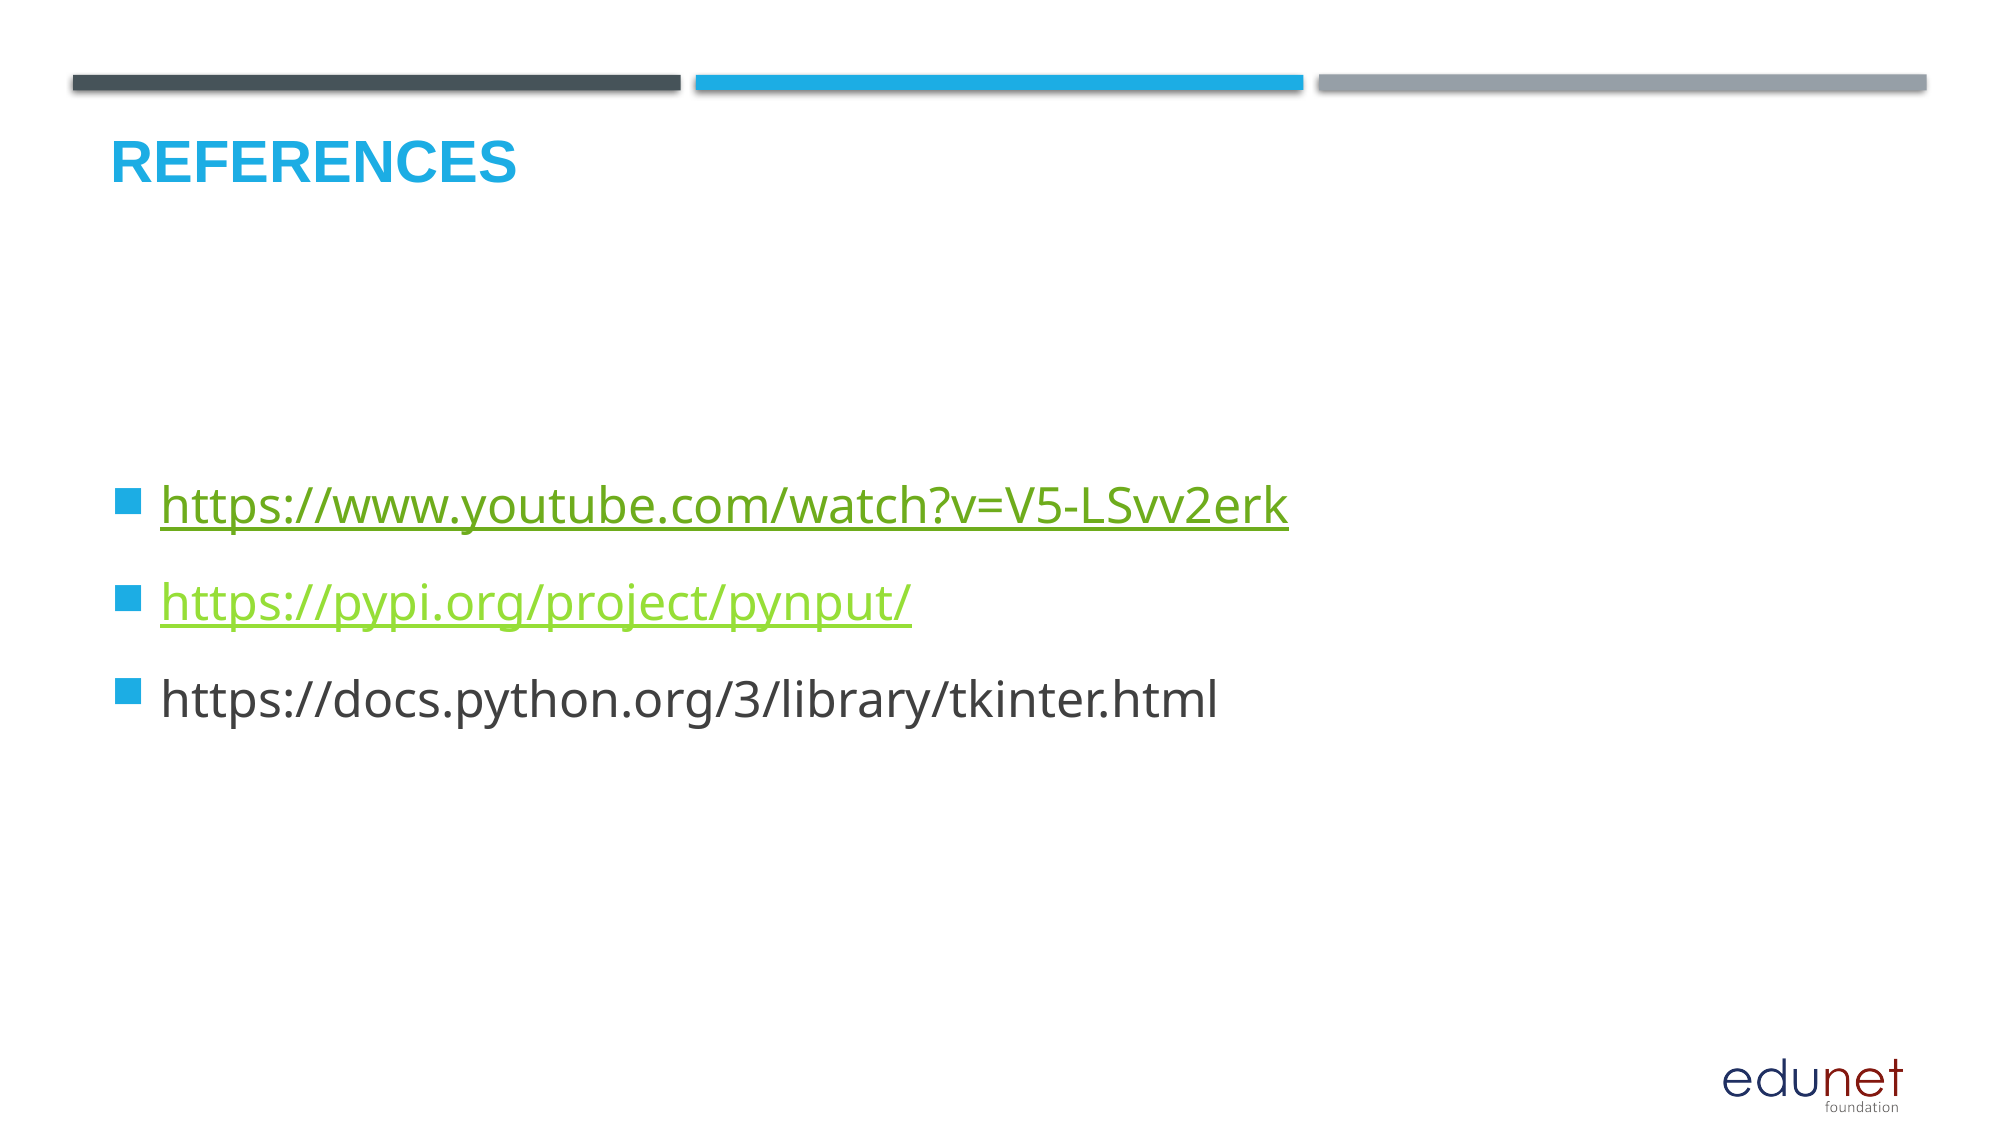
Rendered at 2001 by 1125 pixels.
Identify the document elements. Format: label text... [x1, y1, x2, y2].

picture [1719, 1056, 1905, 1116]
list https://www.youtube.com/watch?v=V5-LSvv2erk https://pypi.org/project/pynput/ https://docs.python.org/3/library/tkinter.html [95, 213, 1905, 981]
title References [95, 115, 1905, 203]
